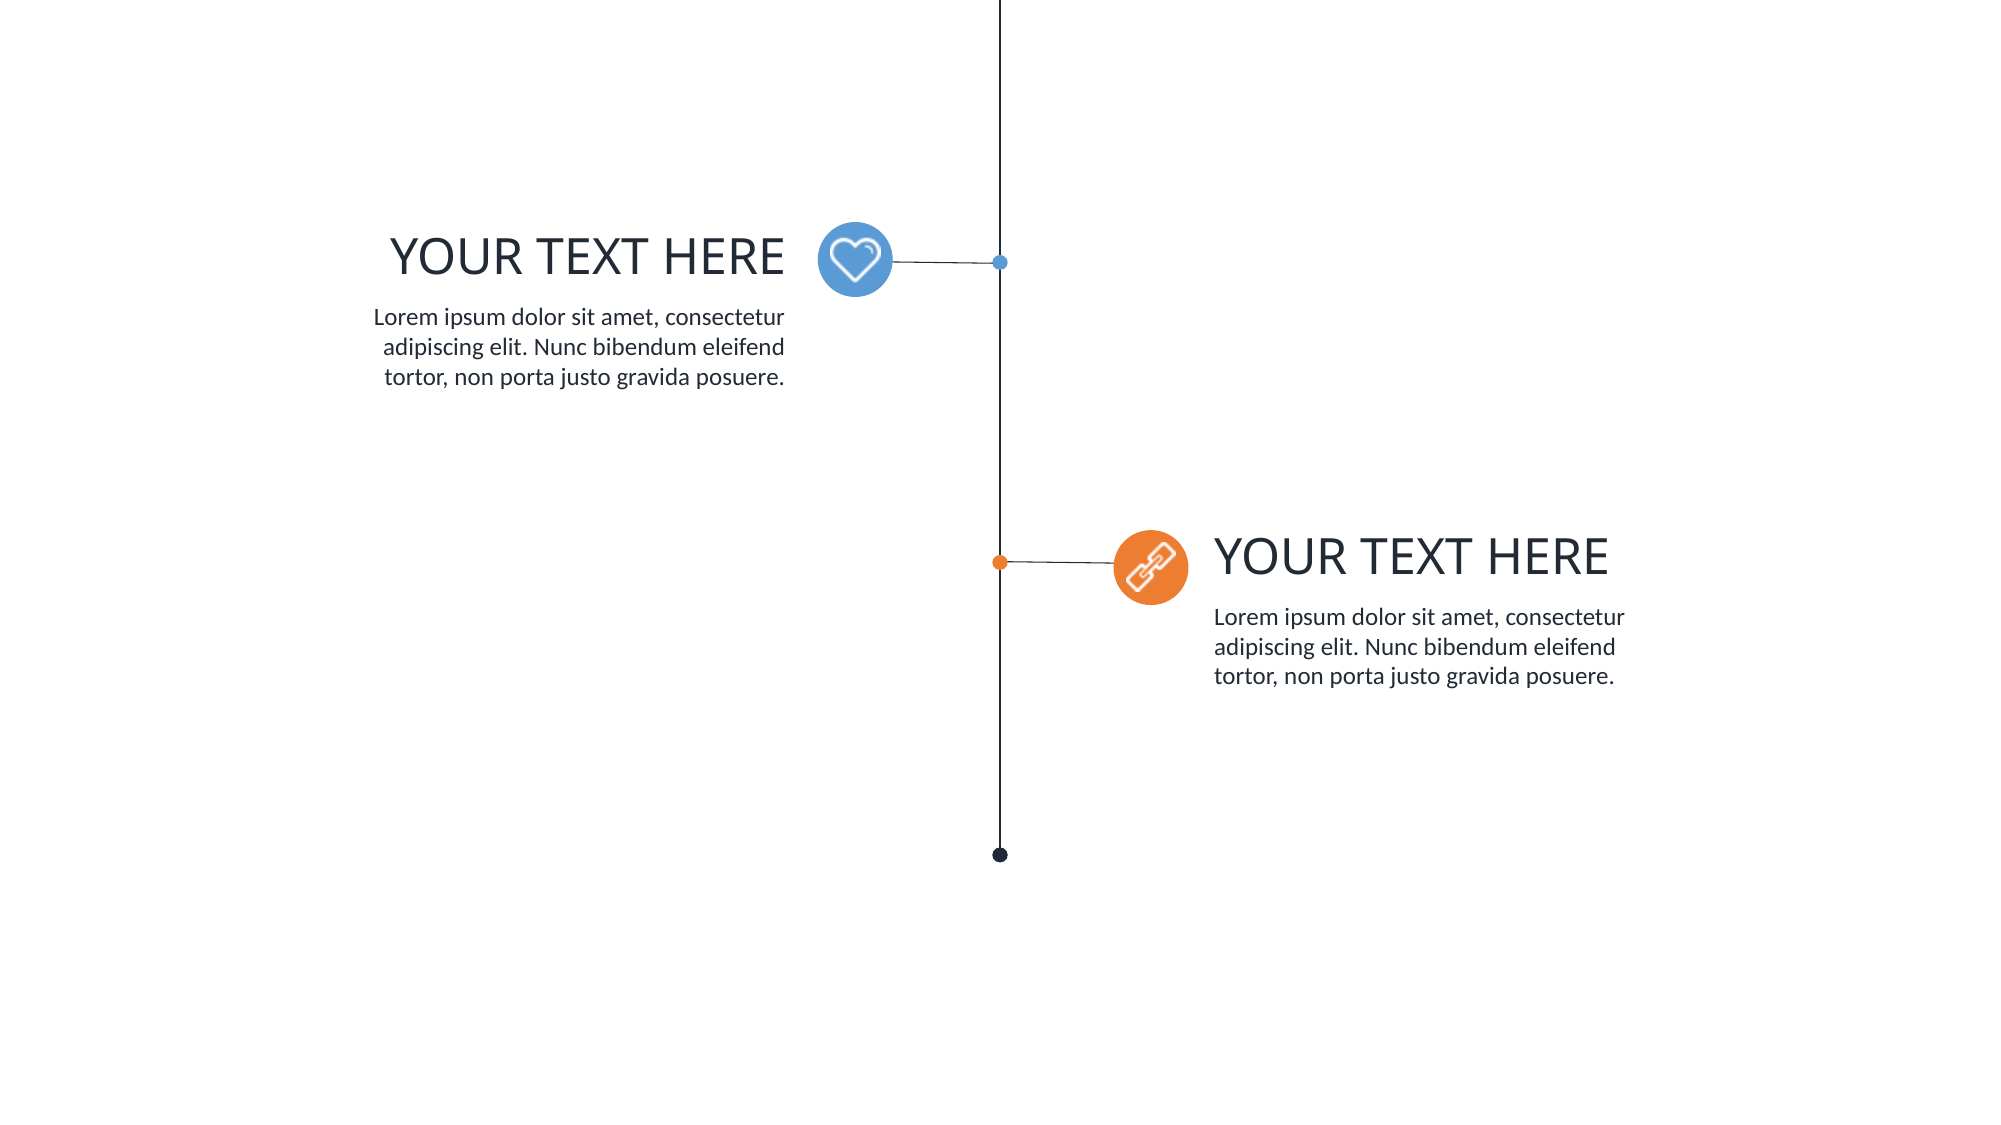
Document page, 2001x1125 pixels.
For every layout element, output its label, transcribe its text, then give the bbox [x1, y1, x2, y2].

text_box Lorem ipsum dolor sit amet, consectetur adipiscing elit. Nunc bibendum eleifend tortor, non porta justo gravida posuere. [338, 293, 801, 398]
text_box [1112, 529, 1190, 607]
text_box [991, 846, 1009, 864]
text_box Lorem ipsum dolor sit amet, consectetur adipiscing elit. Nunc bibendum eleifend tortor, non porta justo gravida posuere. [1199, 592, 1662, 698]
text_box [1001, 554, 1009, 561]
text_box [991, 254, 999, 261]
picture [830, 235, 881, 286]
text_box [991, 554, 999, 571]
text_box [991, 264, 999, 271]
text_box [1001, 254, 1009, 271]
picture [1125, 542, 1176, 593]
text_box [816, 220, 894, 299]
text_box [1001, 564, 1009, 571]
text_box YOUR TEXT HERE [338, 217, 801, 292]
text_box YOUR TEXT HERE [1199, 517, 1662, 592]
